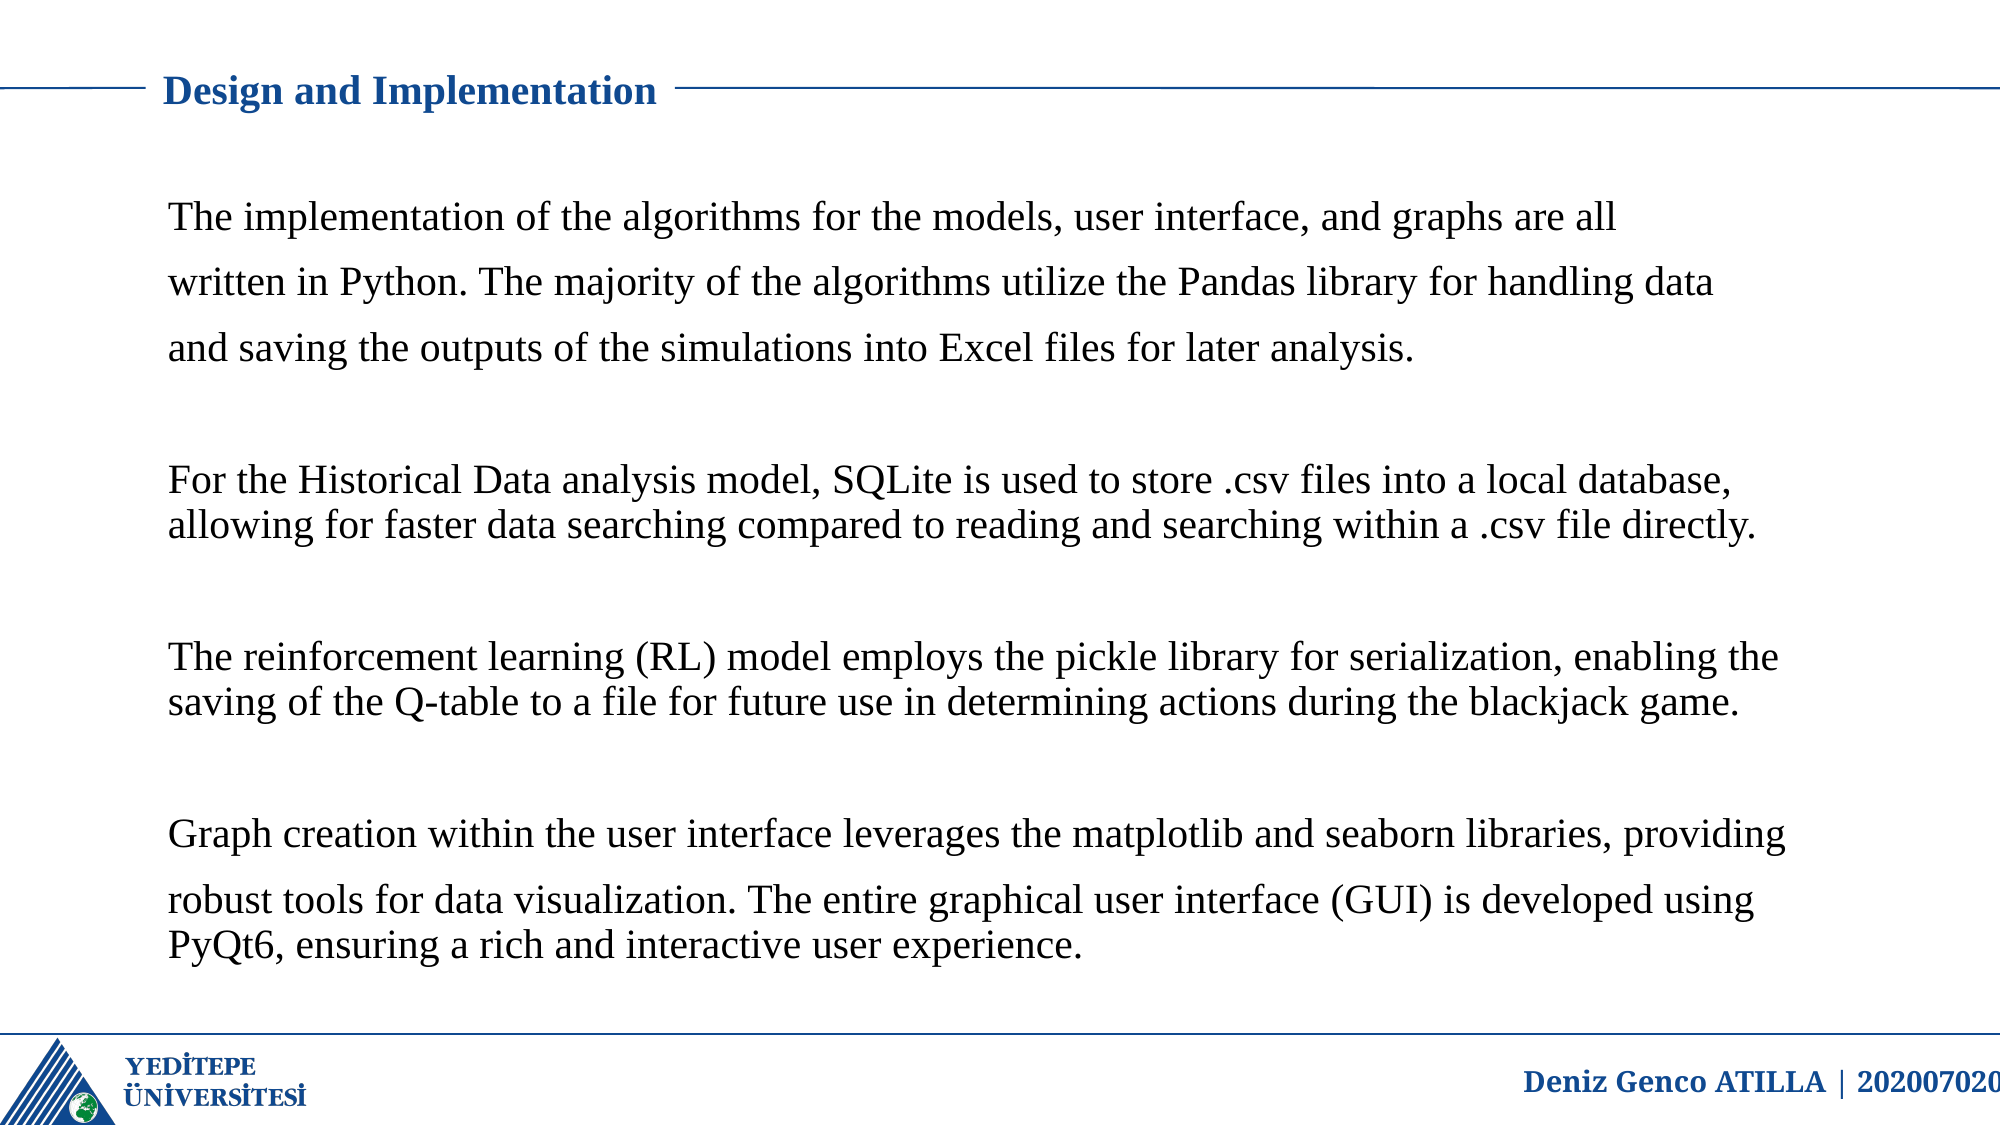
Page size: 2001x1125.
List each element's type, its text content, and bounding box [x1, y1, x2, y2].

text_box Deniz Genco ATILLA | 20200702098 [1508, 1056, 2000, 1106]
text_box Design and Implementation [145, 55, 675, 121]
picture [0, 1035, 311, 1125]
subtitle The implementation of the algorithms for the models, user interface, and graphs are all written in Python. The majority of the algorithms utilize the Pandas library for handling data and saving the outputs of the simulations into Excel files for later analysis. For the Historical Data analysis model, SQLite is used to store .csv files into a local database, allowing for faster data searching compared to reading and searching within a .csv file directly. The reinforcement learning (RL) model employs the pickle library for serialization, enabling the saving of the Q-table to a file for future use in determining actions during the blackjack game. Graph creation within the user interface leverages the matplotlib and seaborn libraries, providing robust tools for data visualization. The entire graphical user interface (GUI) is developed using PyQt6, ensuring a rich and interactive user experience. [153, 186, 1843, 1020]
